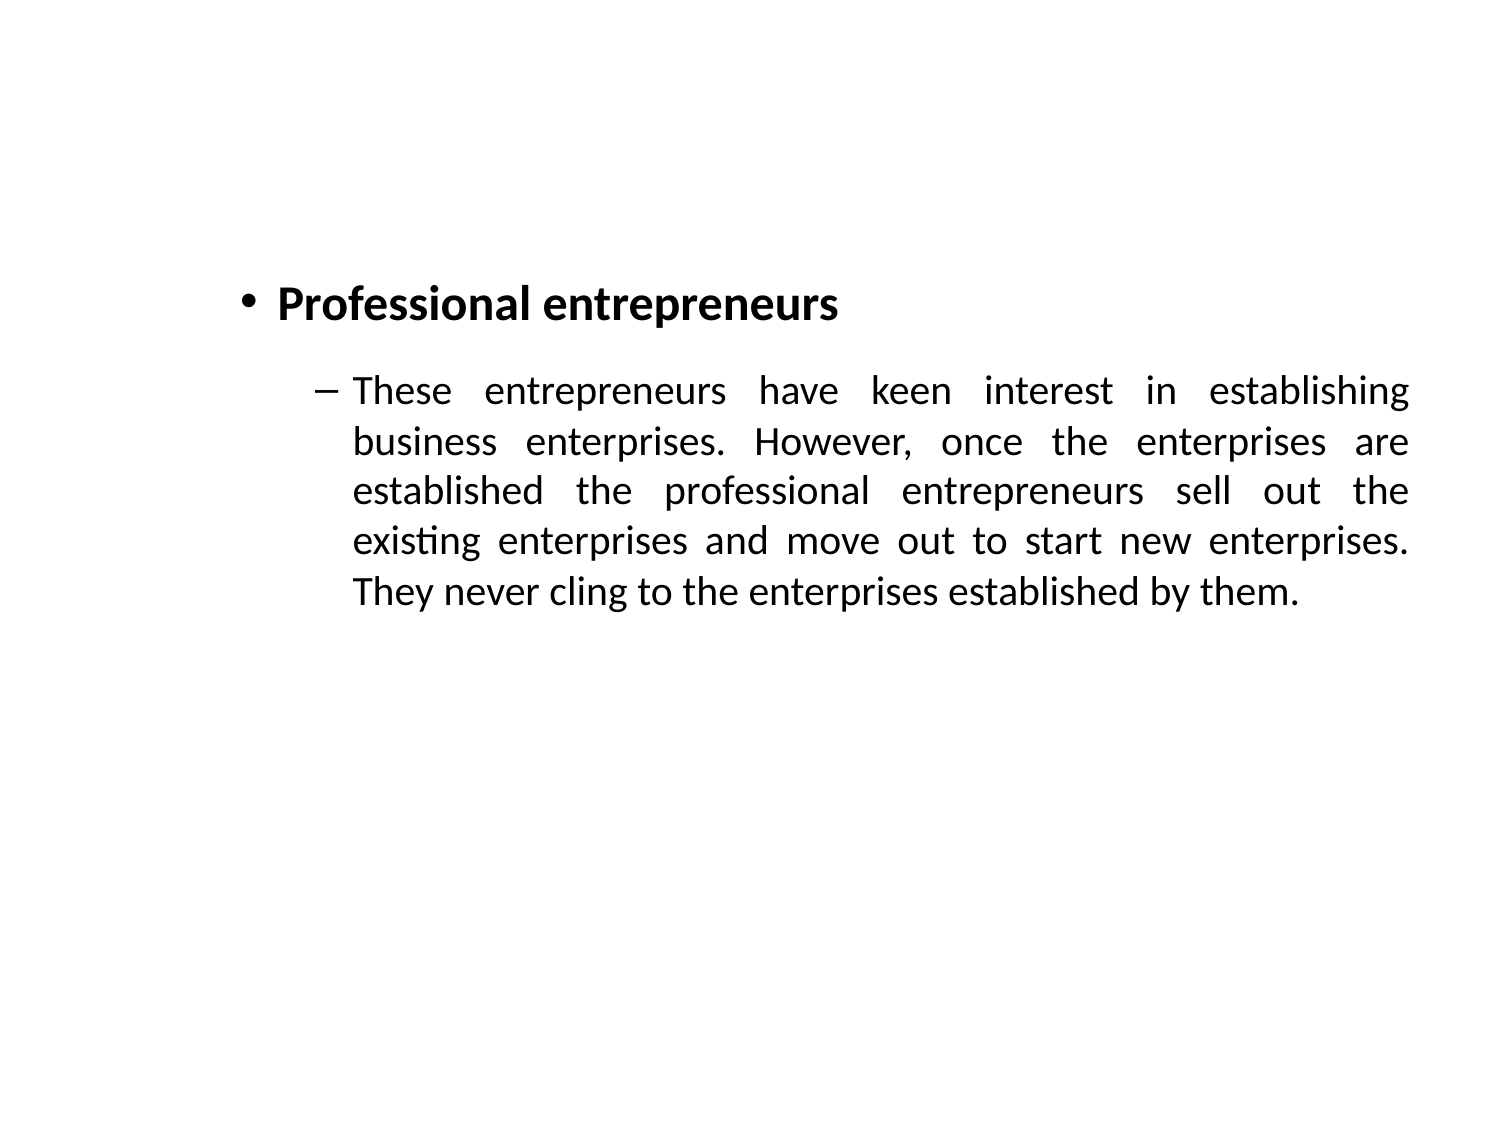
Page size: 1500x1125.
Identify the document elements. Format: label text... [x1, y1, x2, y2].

list Professional entrepreneurs These entrepreneurs have keen interest in establishing business enterprises. However, once the enterprises are established the professional entrepreneurs sell out the existing enterprises and move out to start new enterprises. They never cling to the enterprises established by them. [75, 262, 1425, 1005]
